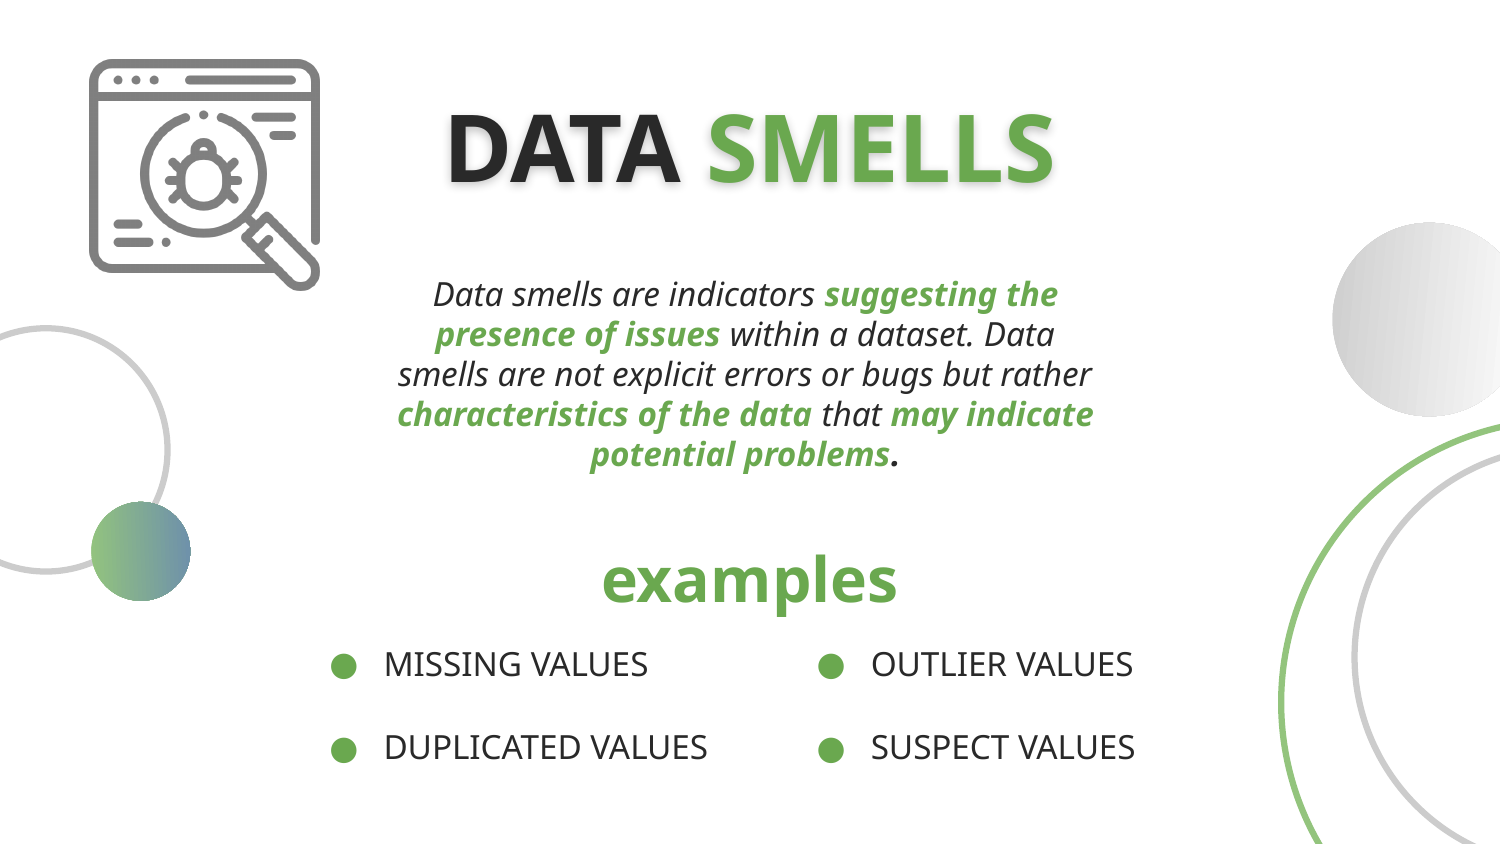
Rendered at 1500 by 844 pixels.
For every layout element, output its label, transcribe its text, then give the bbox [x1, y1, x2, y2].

text_box [1281, 427, 1500, 844]
title examples [471, 525, 1029, 628]
text_box [0, 328, 168, 572]
text_box OUTLIER VALUES [780, 627, 1198, 687]
text_box [1332, 222, 1500, 417]
subtitle Data smells are indicators suggesting the presence of issues within a dataset. Data smells are not explicit errors or bugs but rather characteristics of the data that may indicate potential problems. [376, 258, 1115, 413]
text_box DUPLICATED VALUES [293, 711, 780, 771]
picture [88, 59, 320, 291]
text_box SUSPECT VALUES [780, 711, 1198, 771]
title DATA SMELLS [325, 73, 1384, 214]
text_box [91, 501, 191, 601]
text_box MISSING VALUES [293, 627, 711, 687]
